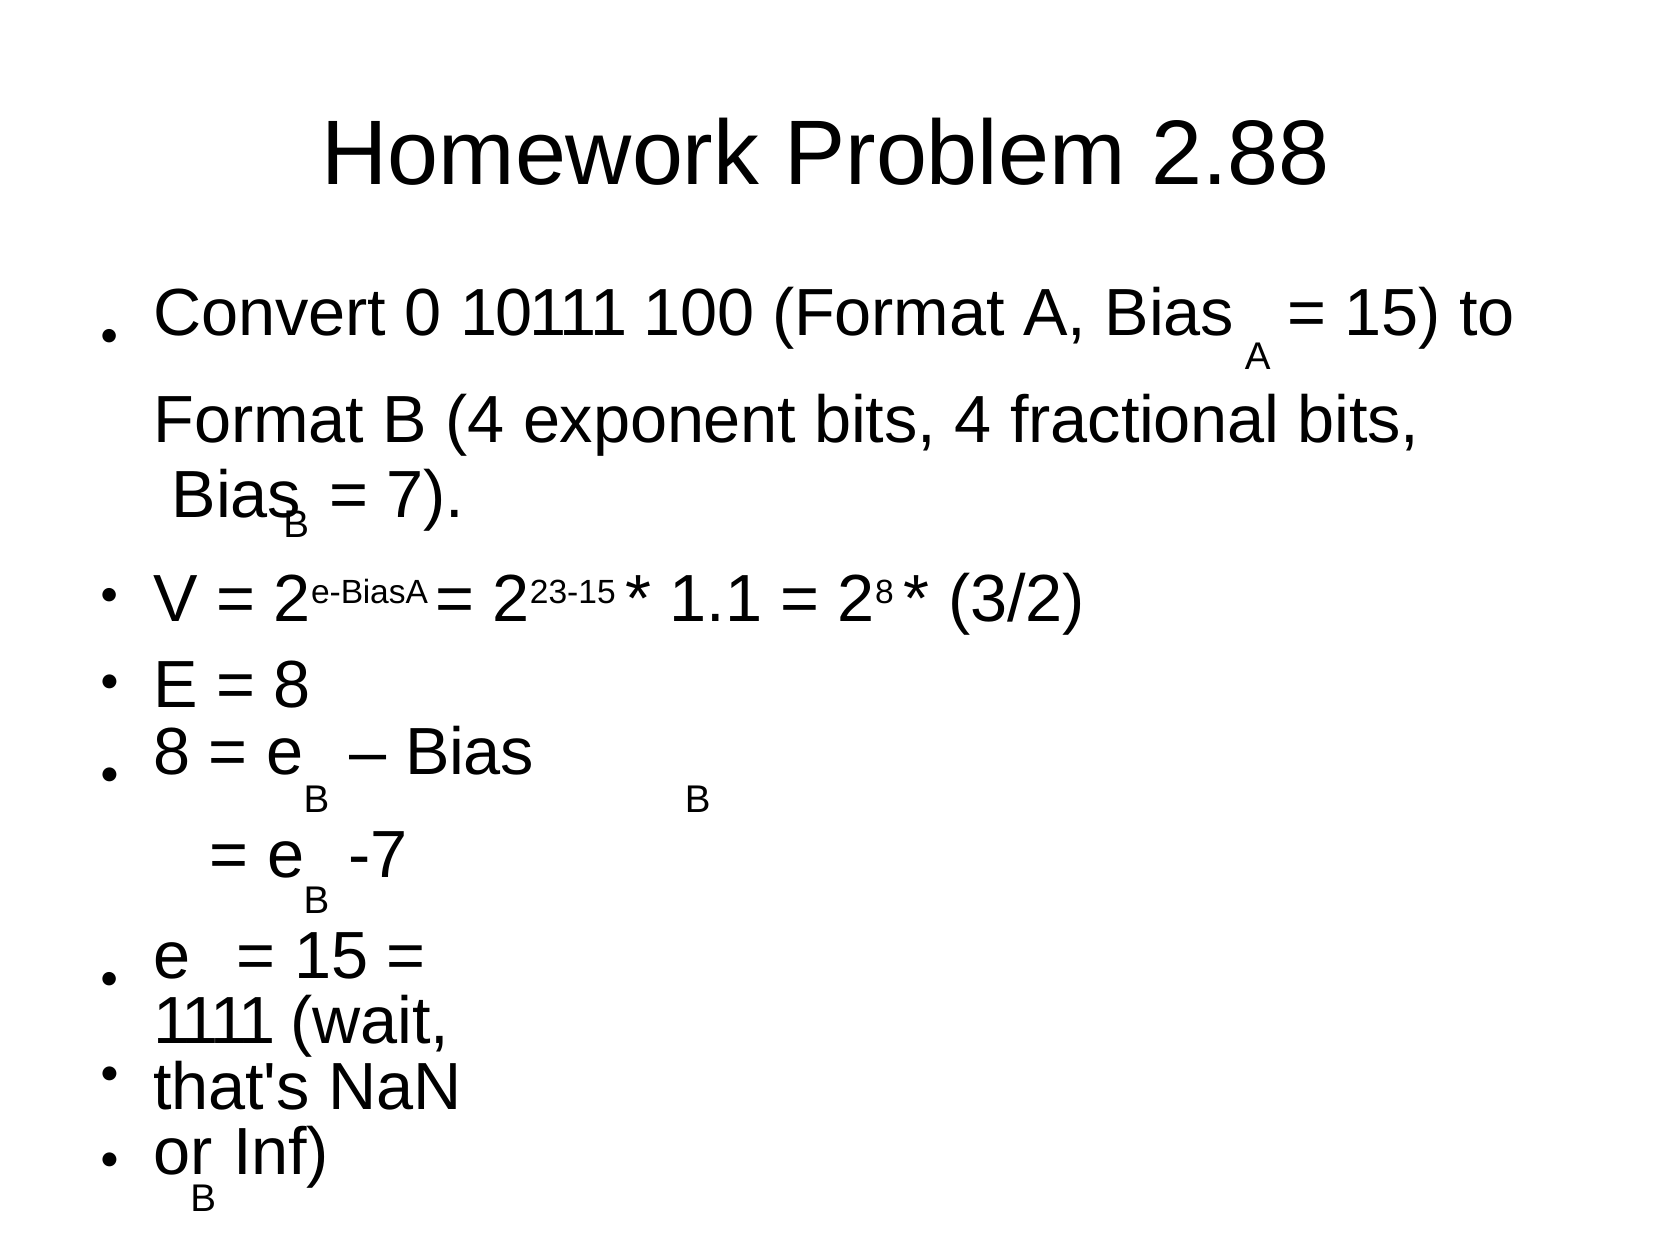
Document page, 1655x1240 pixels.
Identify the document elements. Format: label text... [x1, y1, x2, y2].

text_box ● [98, 315, 127, 351]
text_box ● [98, 1137, 127, 1175]
text_box ● [98, 659, 127, 697]
title Homework Problem 2.88 [87, 61, 1567, 300]
text_box ● [98, 958, 127, 994]
text_box ● [98, 1051, 127, 1089]
text_box Convert 0 10111 100 (Format A, Bias = 15) to A Format B (4 exponent bits, 4 fractional bits, Bias = 7). B V = 2e-BiasA = 223-15 * 1.1 = 28 * (3/2) E = 8 8 = e – Bias B B = e -7 B e = 15 = 1111 (wait, that's NaN or Inf) B We can't represent 15 with 4 bits. Panic. [151, 283, 1515, 1240]
text_box ● [98, 574, 127, 610]
text_box ● [98, 753, 127, 790]
